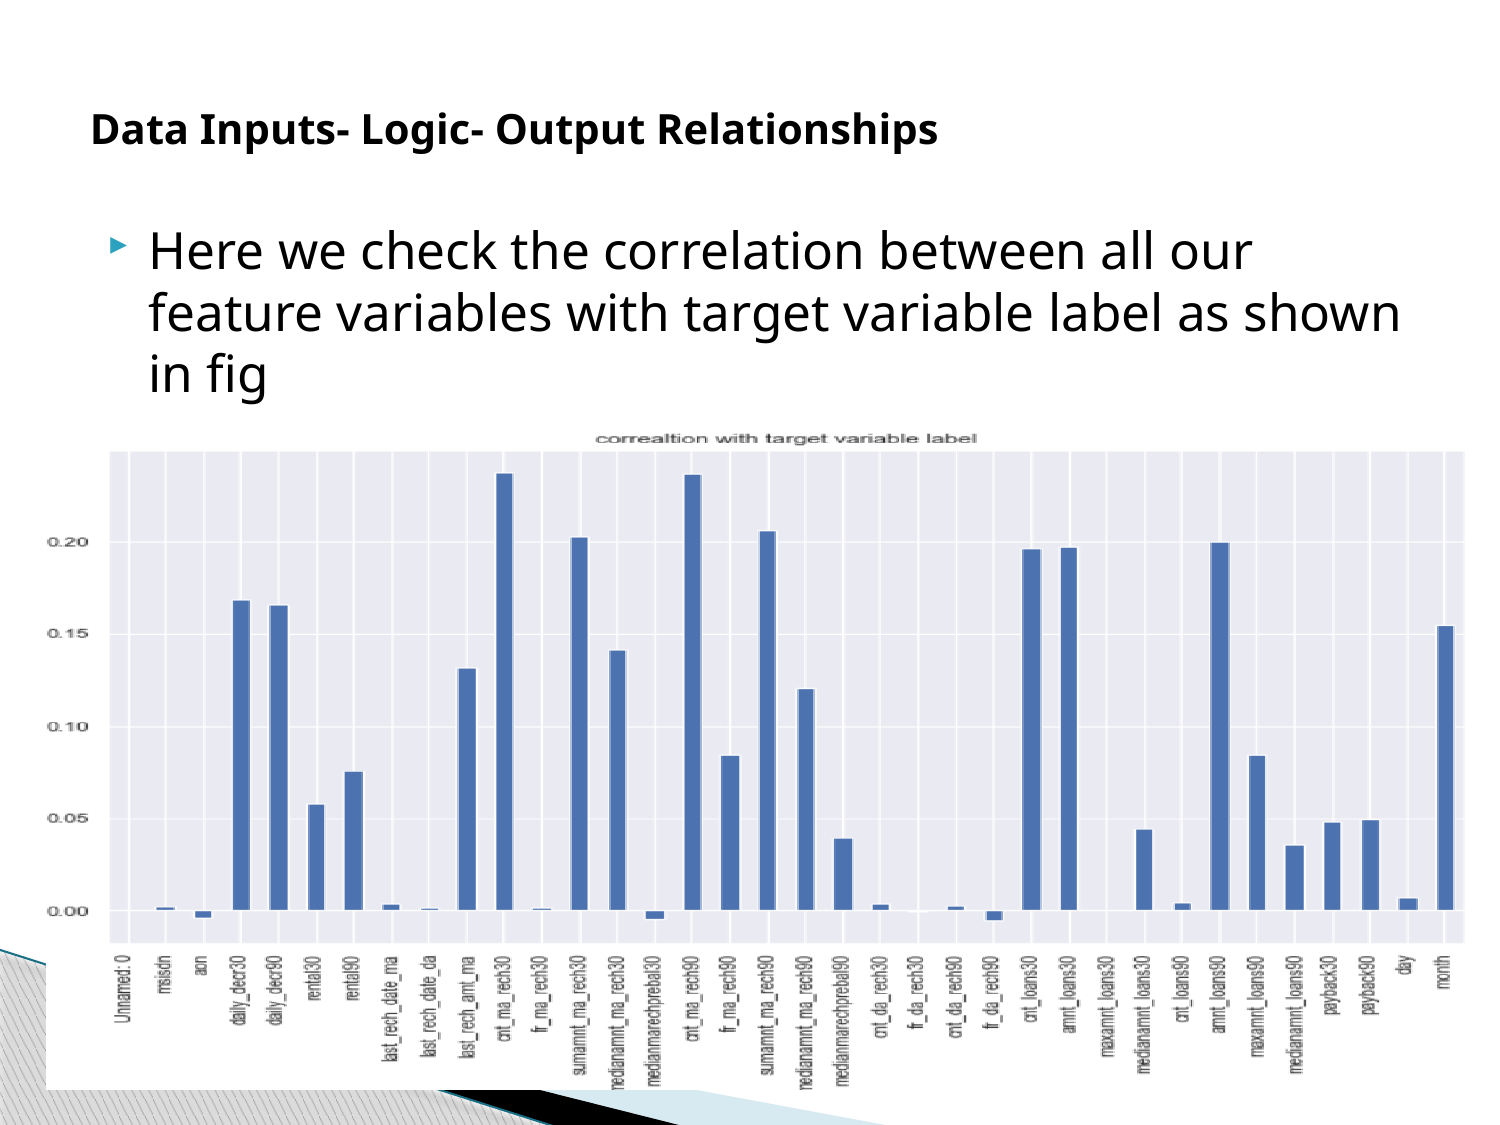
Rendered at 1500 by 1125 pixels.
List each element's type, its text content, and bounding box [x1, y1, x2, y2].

picture [46, 433, 1466, 1091]
list Here we check the correlation between all our feature variables with target variable label as shown in fig [75, 211, 1425, 411]
title Data Inputs- Logic- Output Relationships [75, 45, 1425, 211]
